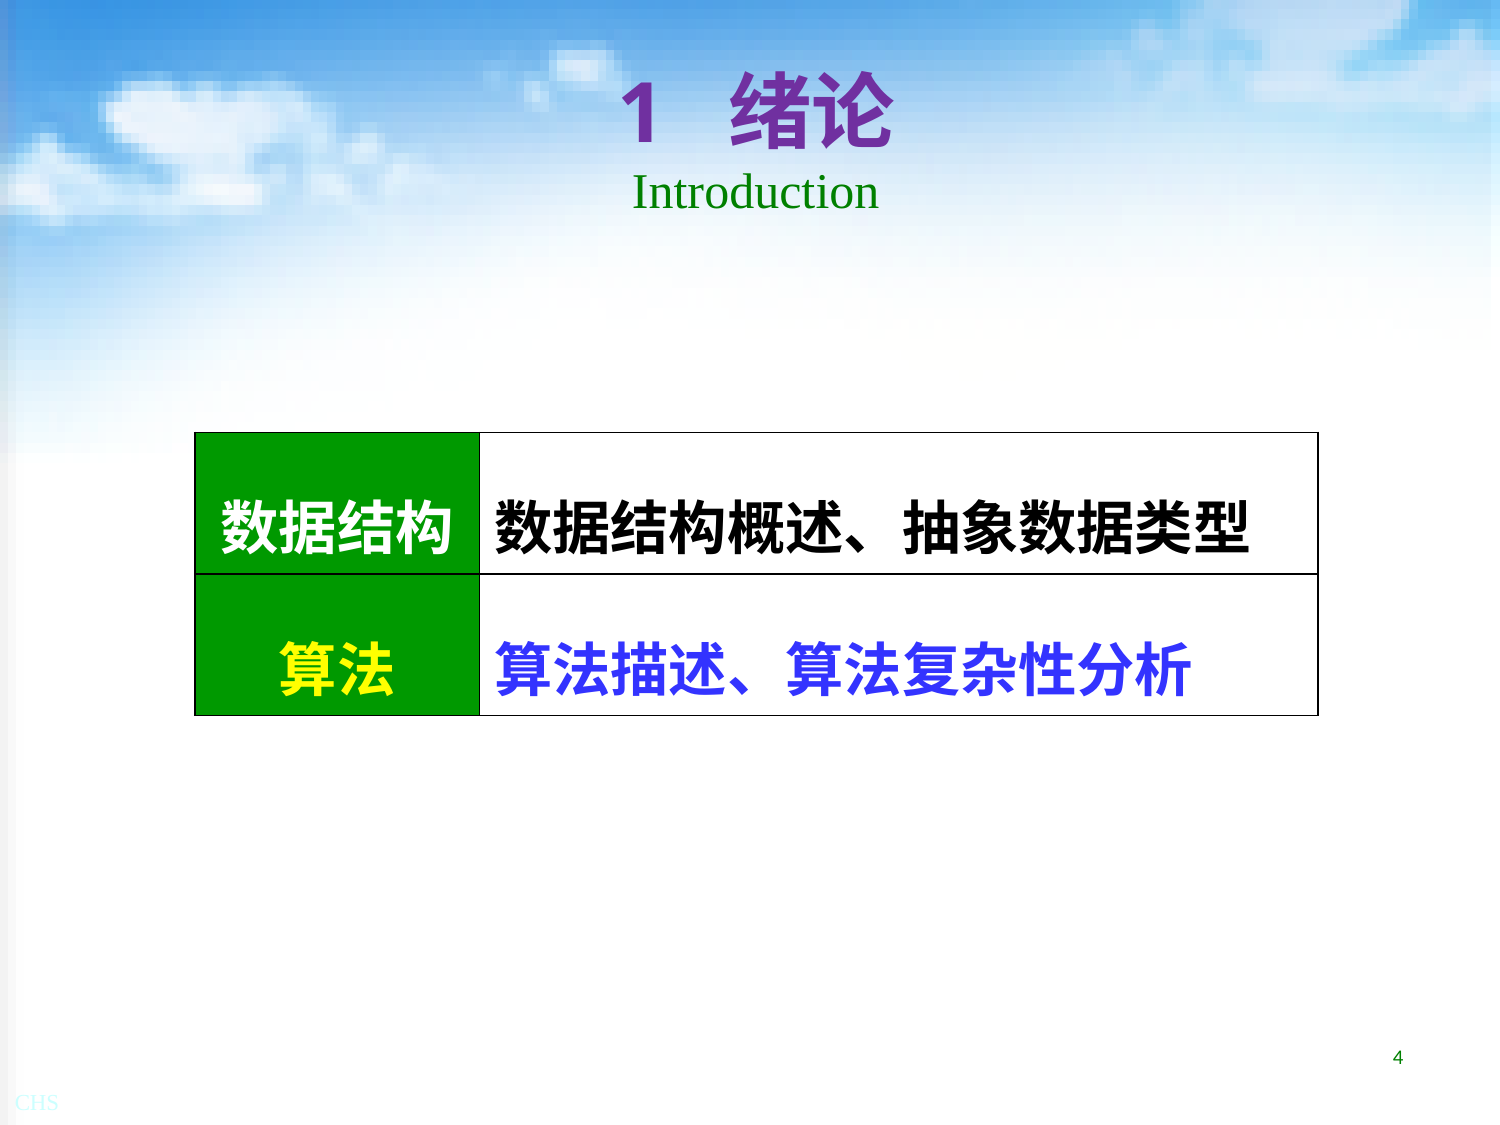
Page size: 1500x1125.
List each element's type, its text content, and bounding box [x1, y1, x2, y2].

table_header 数据结构 [196, 433, 479, 573]
title 1 绪论 Introduction [175, 44, 1337, 233]
table_cell 算法 [196, 575, 479, 715]
table_cell 算法描述、算法复杂性分析 [480, 575, 1317, 715]
picture [0, 0, 1500, 1125]
slide_number 4 [1366, 1041, 1430, 1071]
table_header 数据结构概述、抽象数据类型 [480, 433, 1317, 573]
text_box [209, 468, 467, 646]
